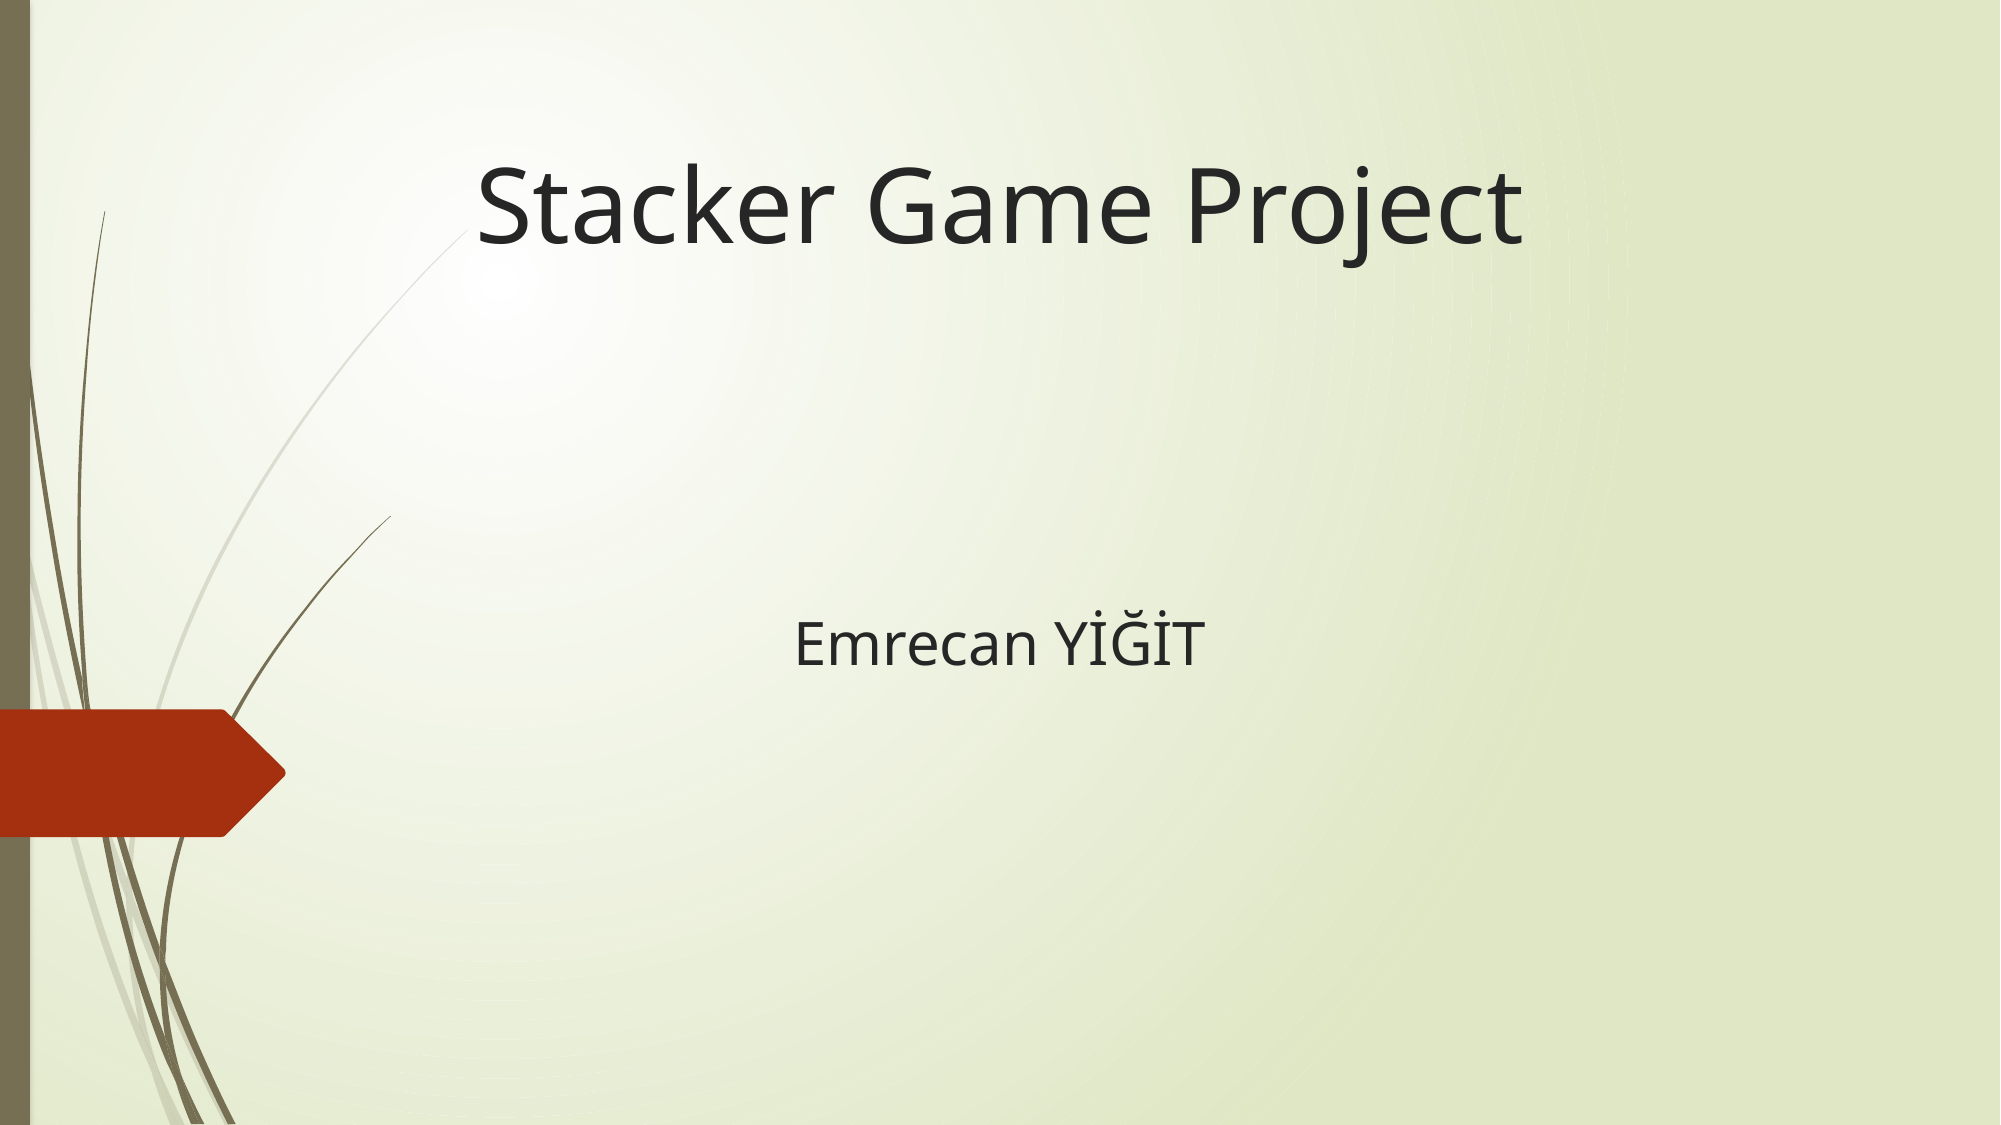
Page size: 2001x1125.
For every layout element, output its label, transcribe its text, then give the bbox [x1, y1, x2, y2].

title Stacker Game Project Emrecan YİĞİT [379, 131, 1621, 943]
